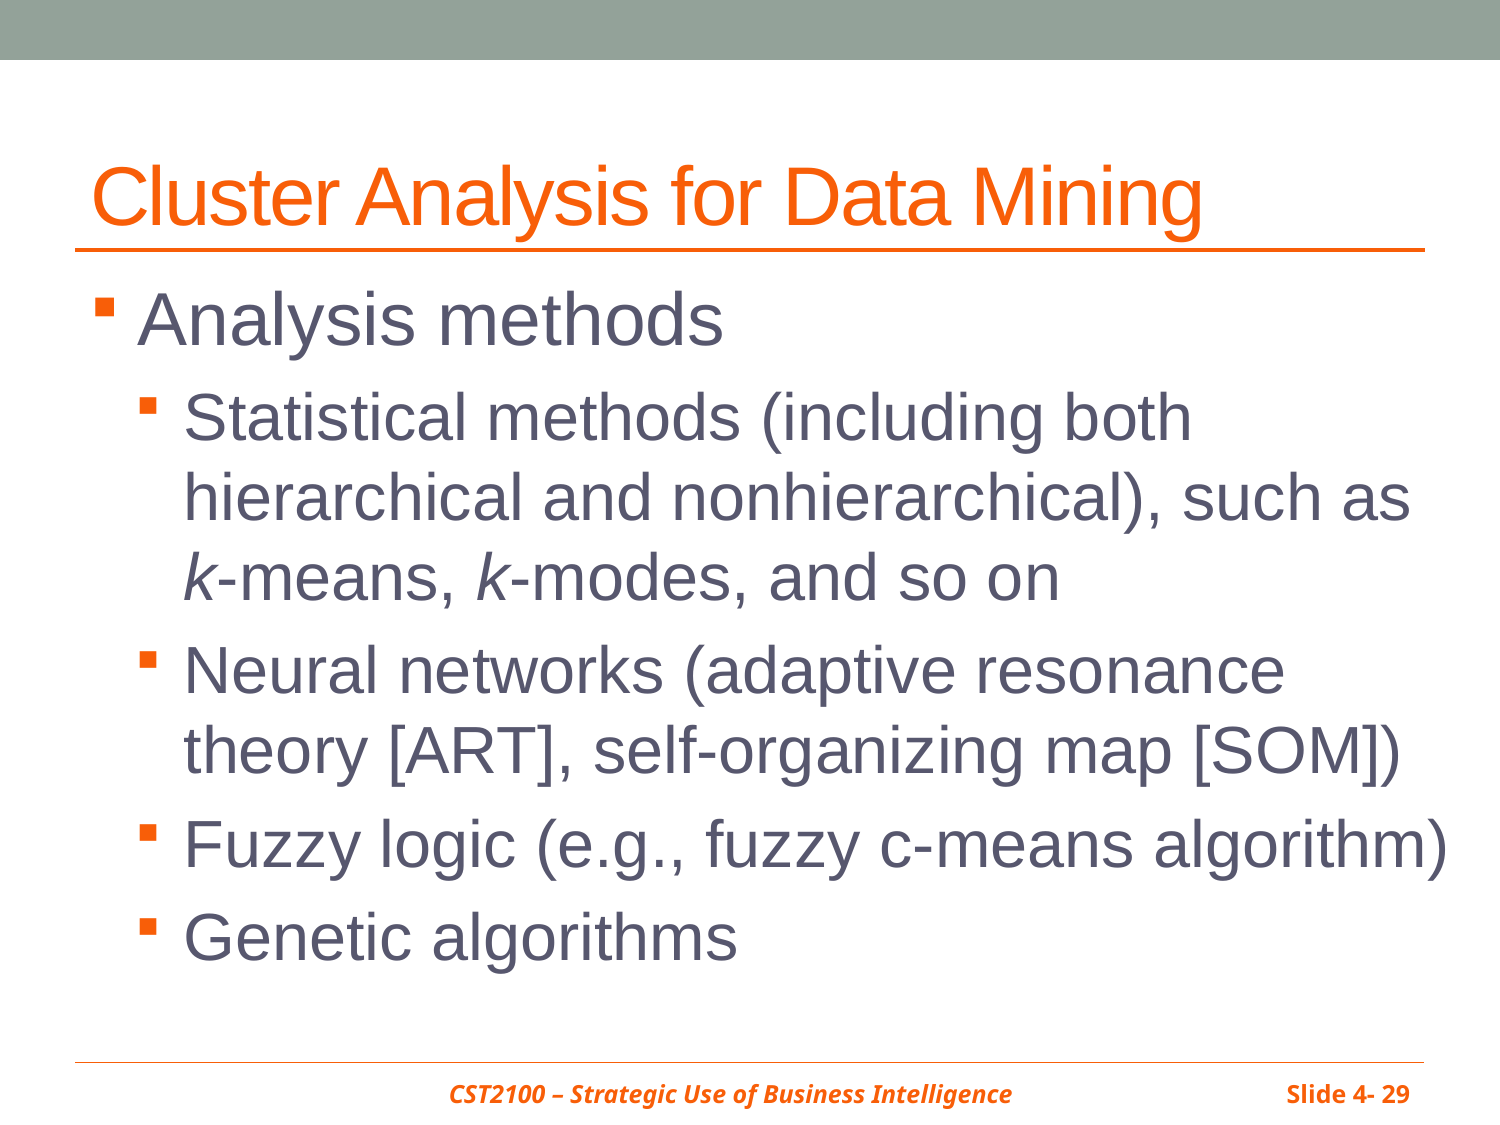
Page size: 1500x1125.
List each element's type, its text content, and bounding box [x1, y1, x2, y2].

list Analysis methods Statistical methods (including both hierarchical and nonhierarchical), such as k-means, k-modes, and so on Neural networks (adaptive resonance theory [ART], self-organizing map [SOM]) Fuzzy logic (e.g., fuzzy c-means algorithm) Genetic algorithms [75, 262, 1475, 1063]
title Cluster Analysis for Data Mining [75, 60, 1425, 250]
